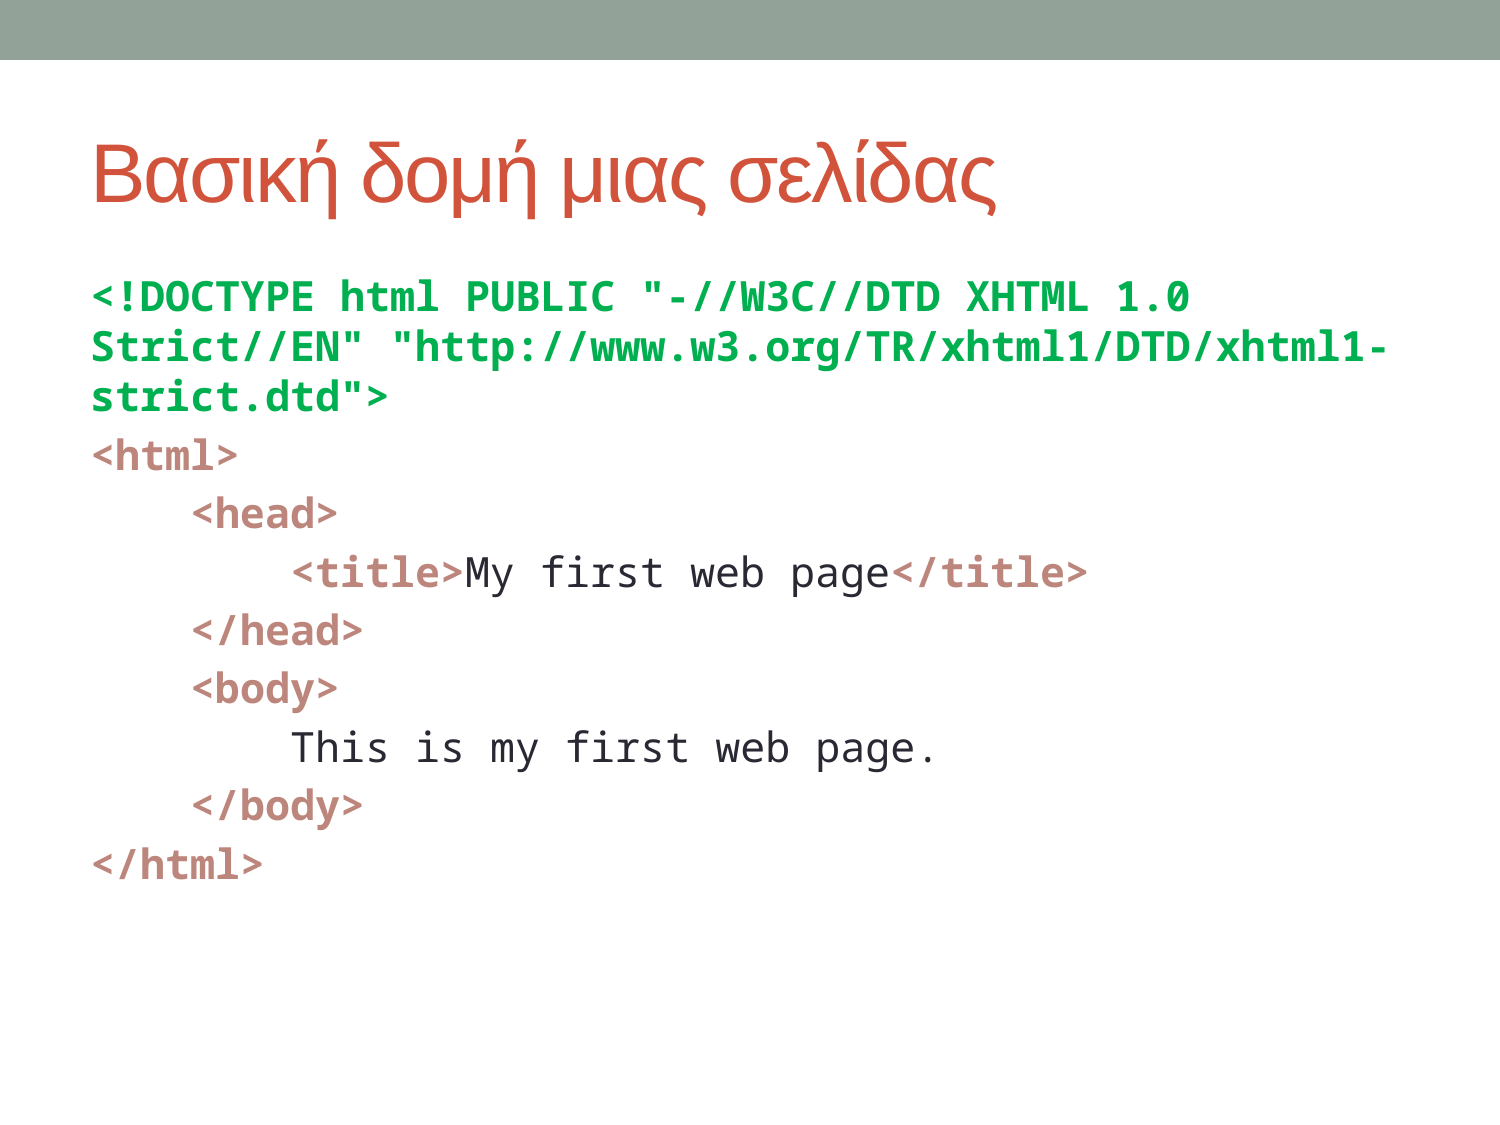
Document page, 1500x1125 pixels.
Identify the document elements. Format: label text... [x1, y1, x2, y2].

list <!DOCTYPE html PUBLIC "-//W3C//DTD XHTML 1.0 Strict//EN" "http://www.w3.org/TR/xhtml1/DTD/xhtml1-strict.dtd"> <html> <head> <title>Μy first web page</title> </head> <body> This is my first web page. </body> </html> [75, 262, 1425, 1063]
title Βασική δομή μιας σελίδας [75, 87, 1425, 250]
